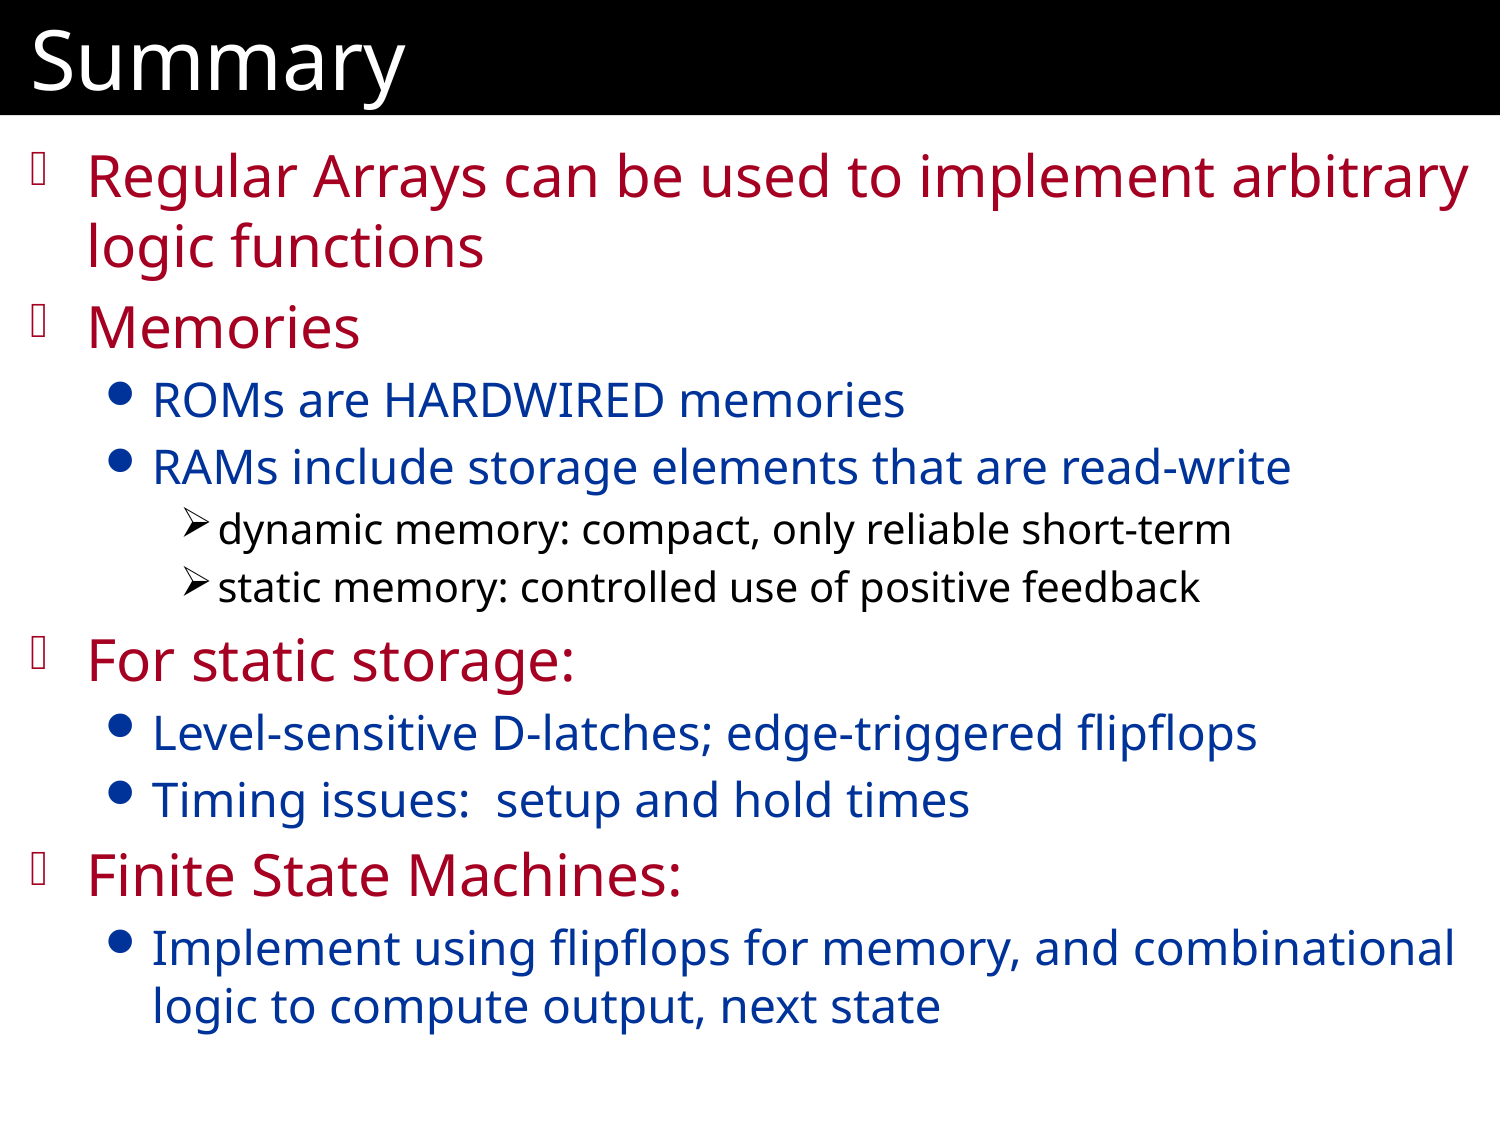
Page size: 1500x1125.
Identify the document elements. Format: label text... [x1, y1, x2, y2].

title Summary [0, 0, 1500, 115]
list Regular Arrays can be used to implement arbitrary logic functions Memories ROMs are HARDWIRED memories RAMs include storage elements that are read-write dynamic memory: compact, only reliable short-term static memory: controlled use of positive feedback For static storage: Level-sensitive D-latches; edge-triggered flipflops Timing issues: setup and hold times Finite State Machines: Implement using flipflops for memory, and combinational logic to compute output, next state [0, 115, 1500, 1125]
text_box [99, 124, 1388, 963]
